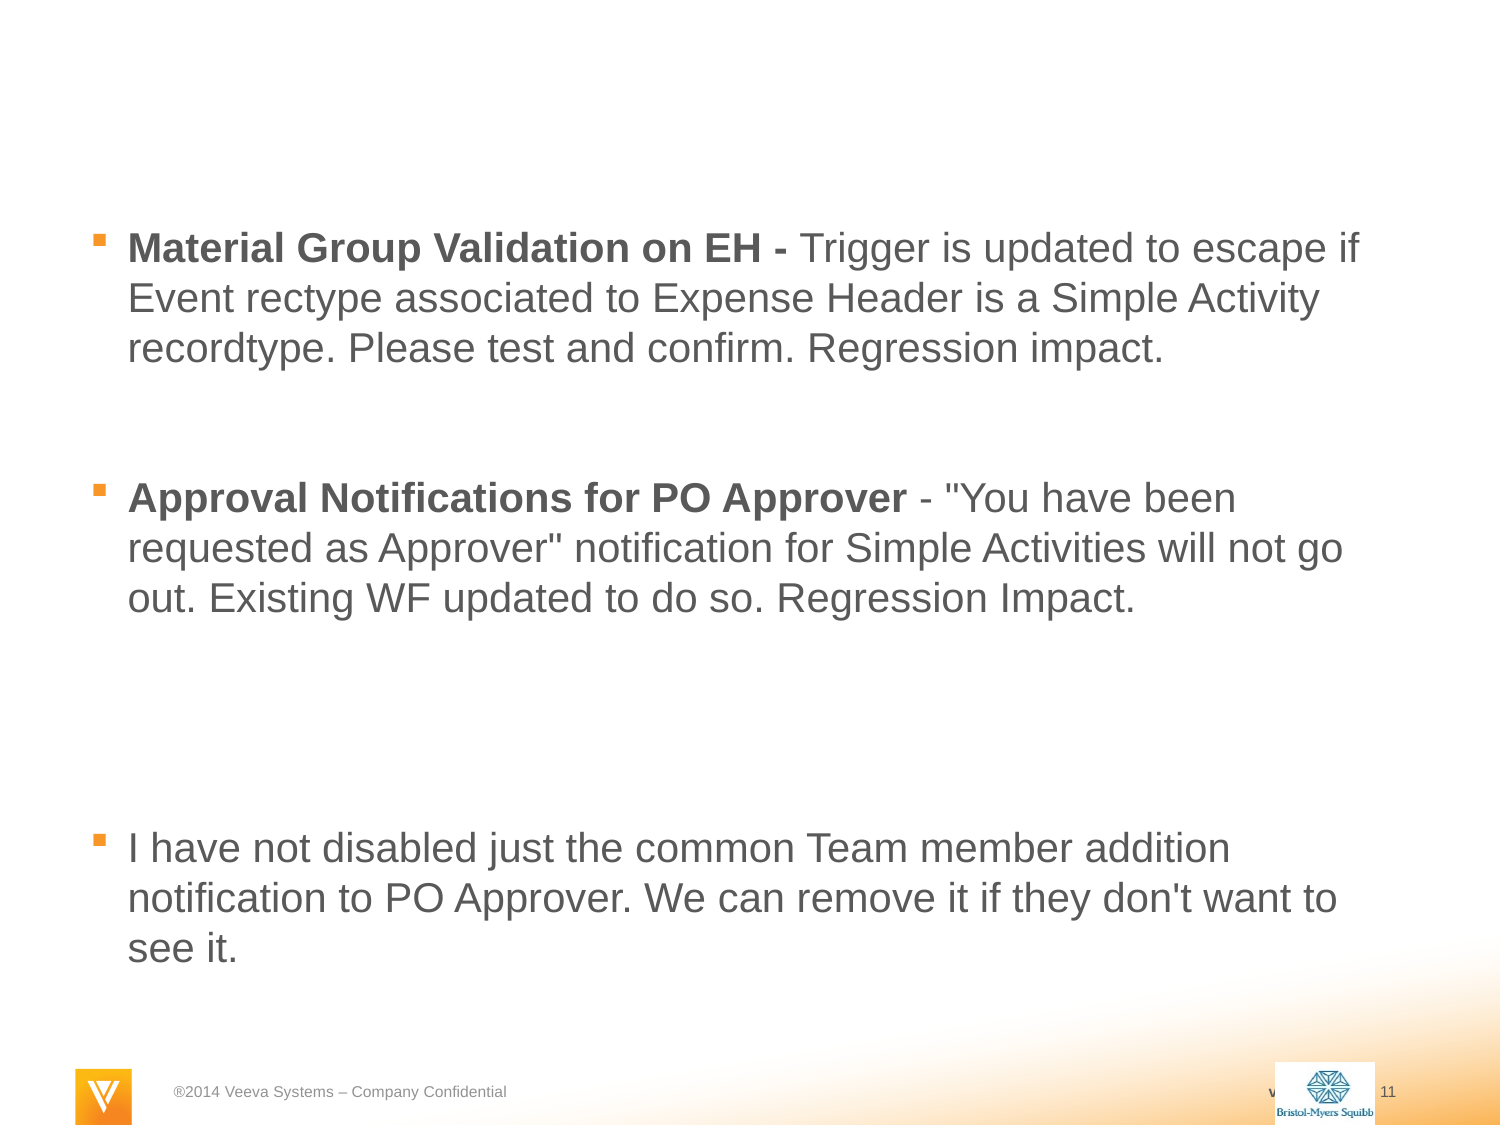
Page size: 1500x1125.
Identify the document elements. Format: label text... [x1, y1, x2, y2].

picture [0, 0, 1500, 1125]
list Material Group Validation on EH - Trigger is updated to escape if Event rectype associated to Expense Header is a Simple Activity recordtype. Please test and confirm. Regression impact. Approval Notifications for PO Approver - "You have been requested as Approver" notification for Simple Activities will not go out. Existing WF updated to do so. Regression Impact. I have not disabled just the common Team member addition notification to PO Approver. We can remove it if they don't want to see it. [75, 213, 1425, 1038]
